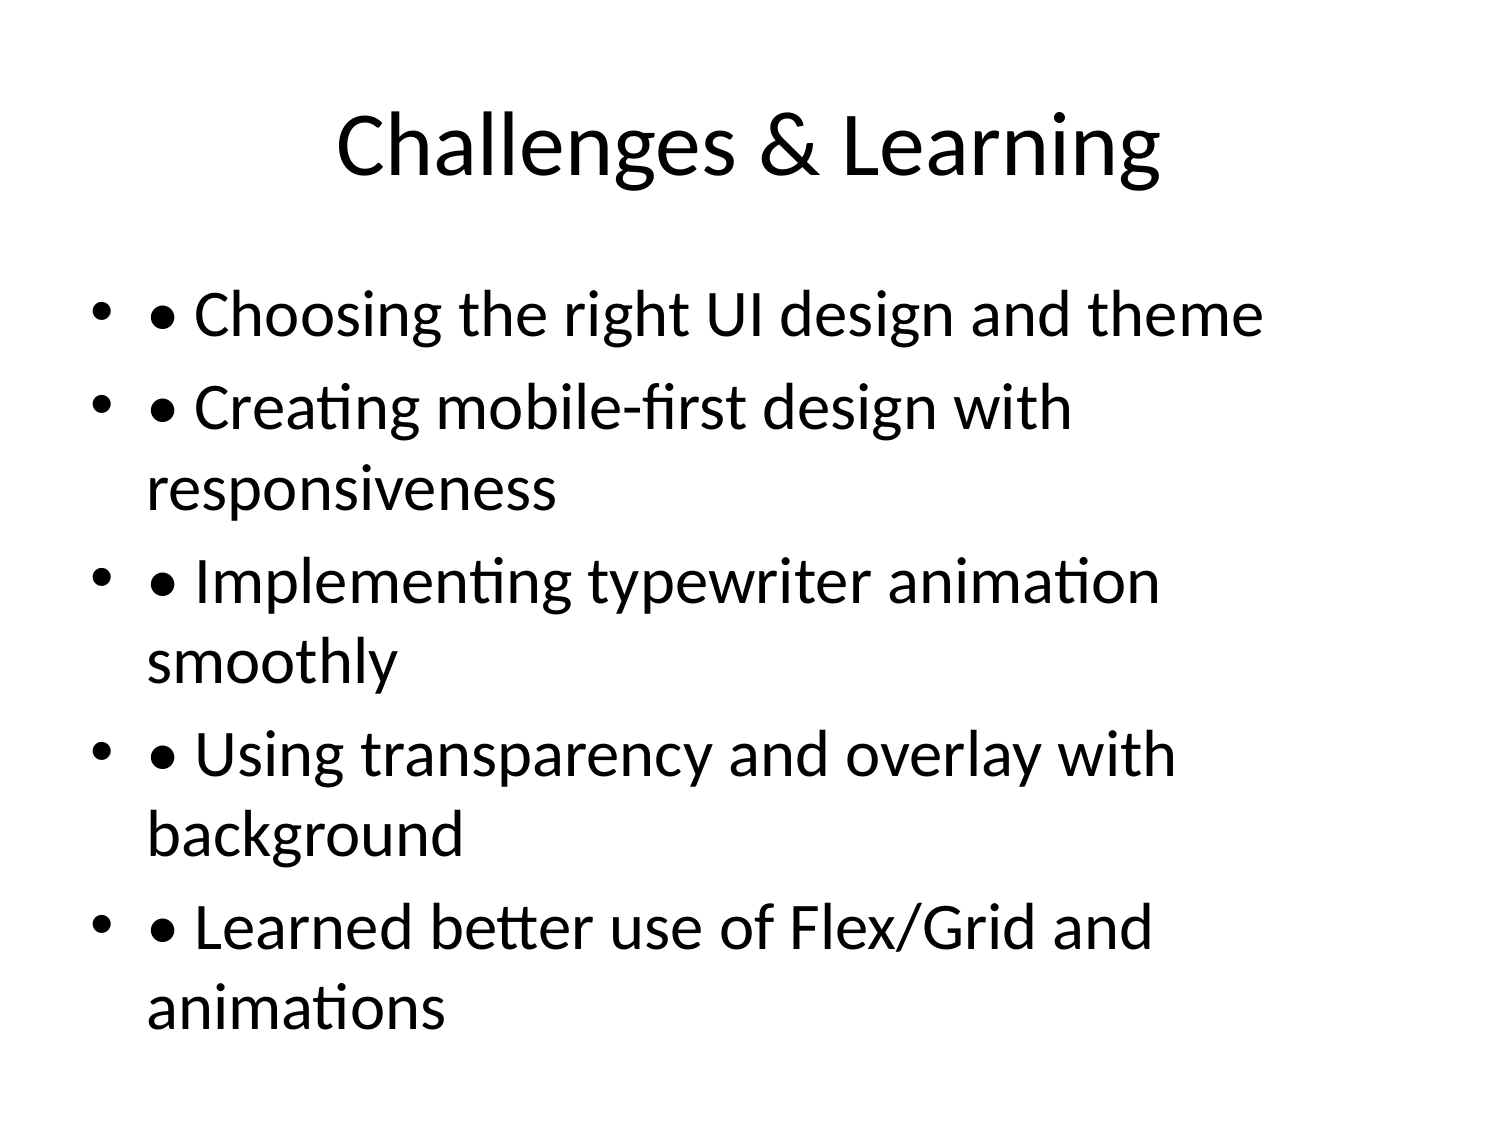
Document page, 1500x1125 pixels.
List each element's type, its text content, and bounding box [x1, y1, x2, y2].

list • Choosing the right UI design and theme • Creating mobile-first design with responsiveness • Implementing typewriter animation smoothly • Using transparency and overlay with background • Learned better use of Flex/Grid and animations [75, 262, 1425, 1005]
title Challenges & Learning [75, 45, 1425, 233]
